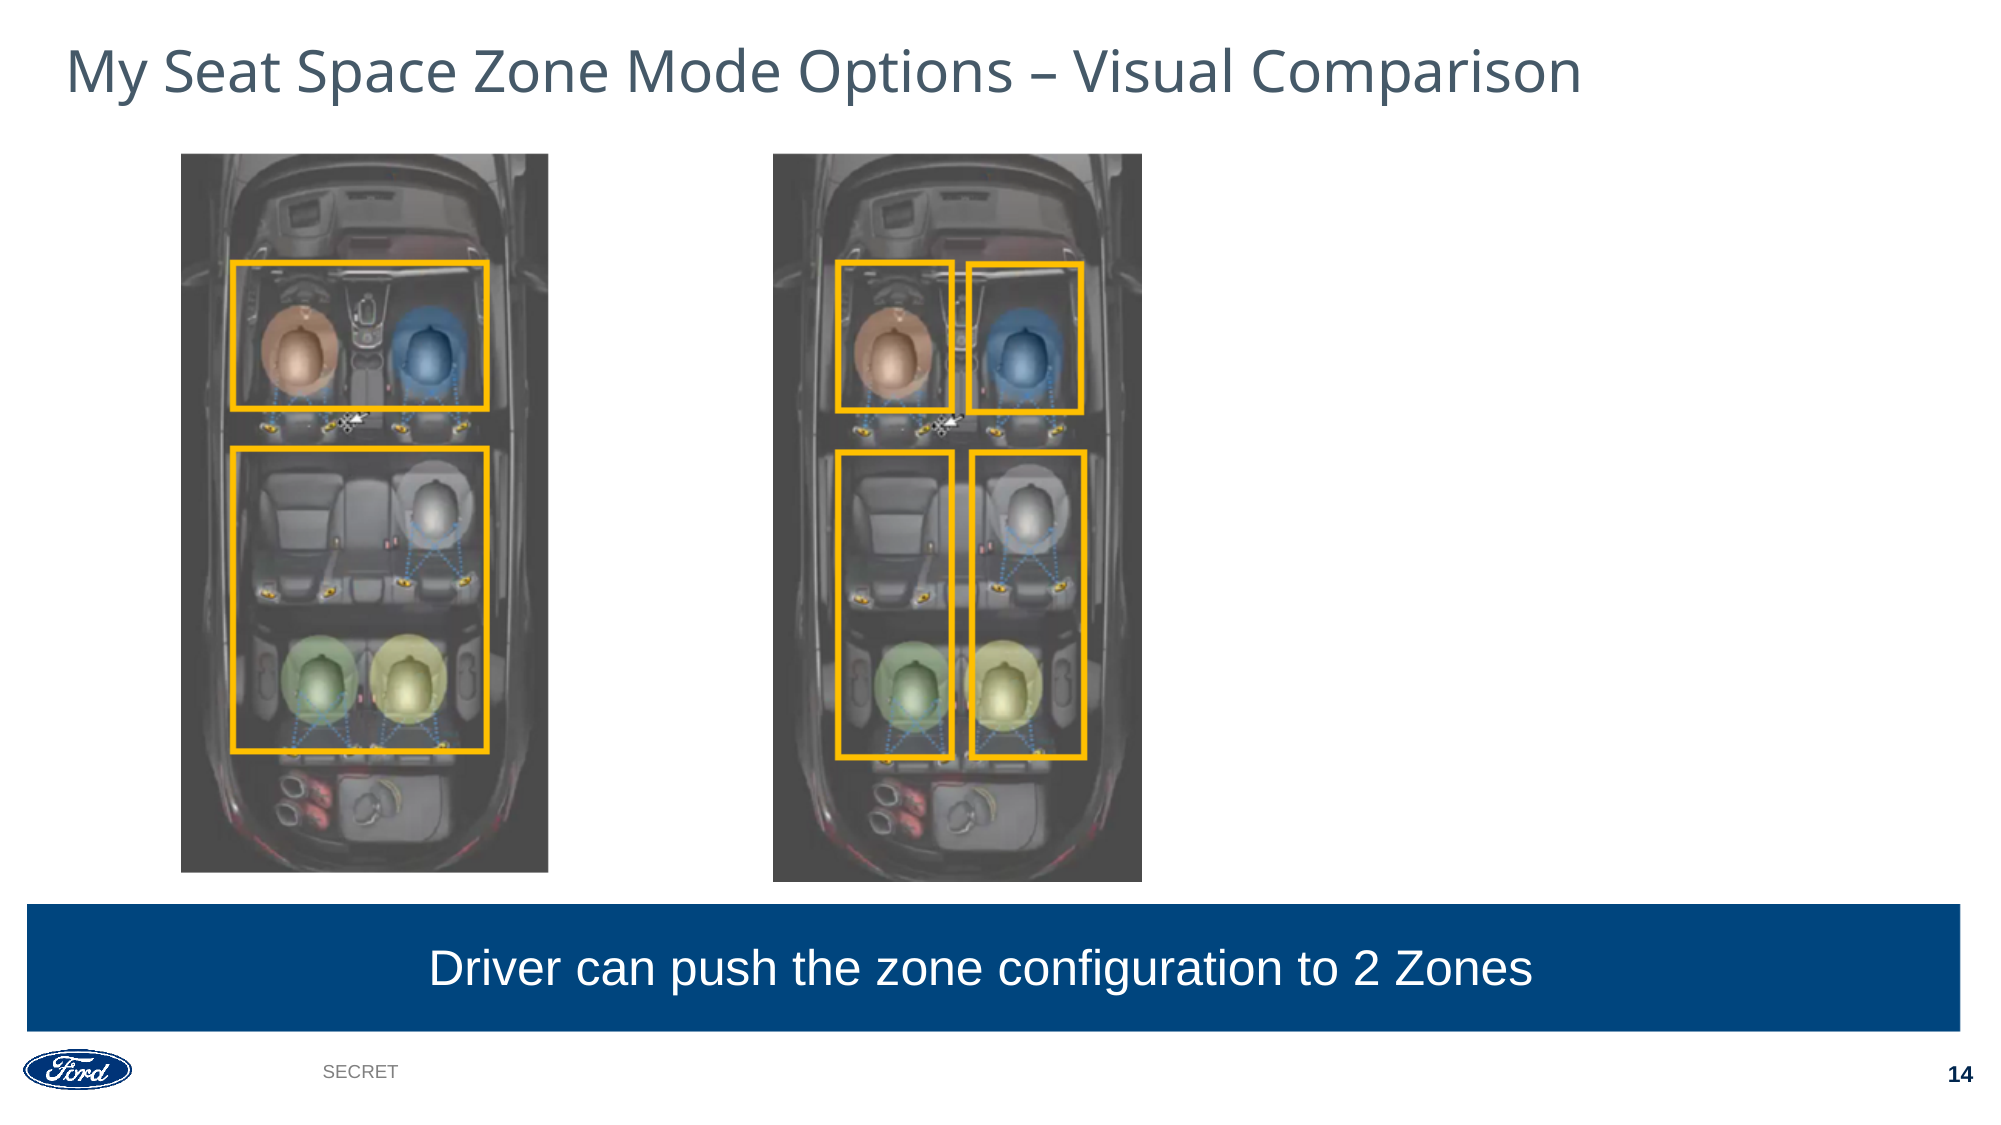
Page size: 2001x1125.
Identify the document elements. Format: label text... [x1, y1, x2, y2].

picture [181, 151, 551, 876]
picture [27, 904, 1962, 1035]
title My Seat Space Zone Mode Options – Visual Comparison [50, 26, 1990, 122]
picture [23, 1049, 132, 1090]
picture [773, 150, 1142, 882]
